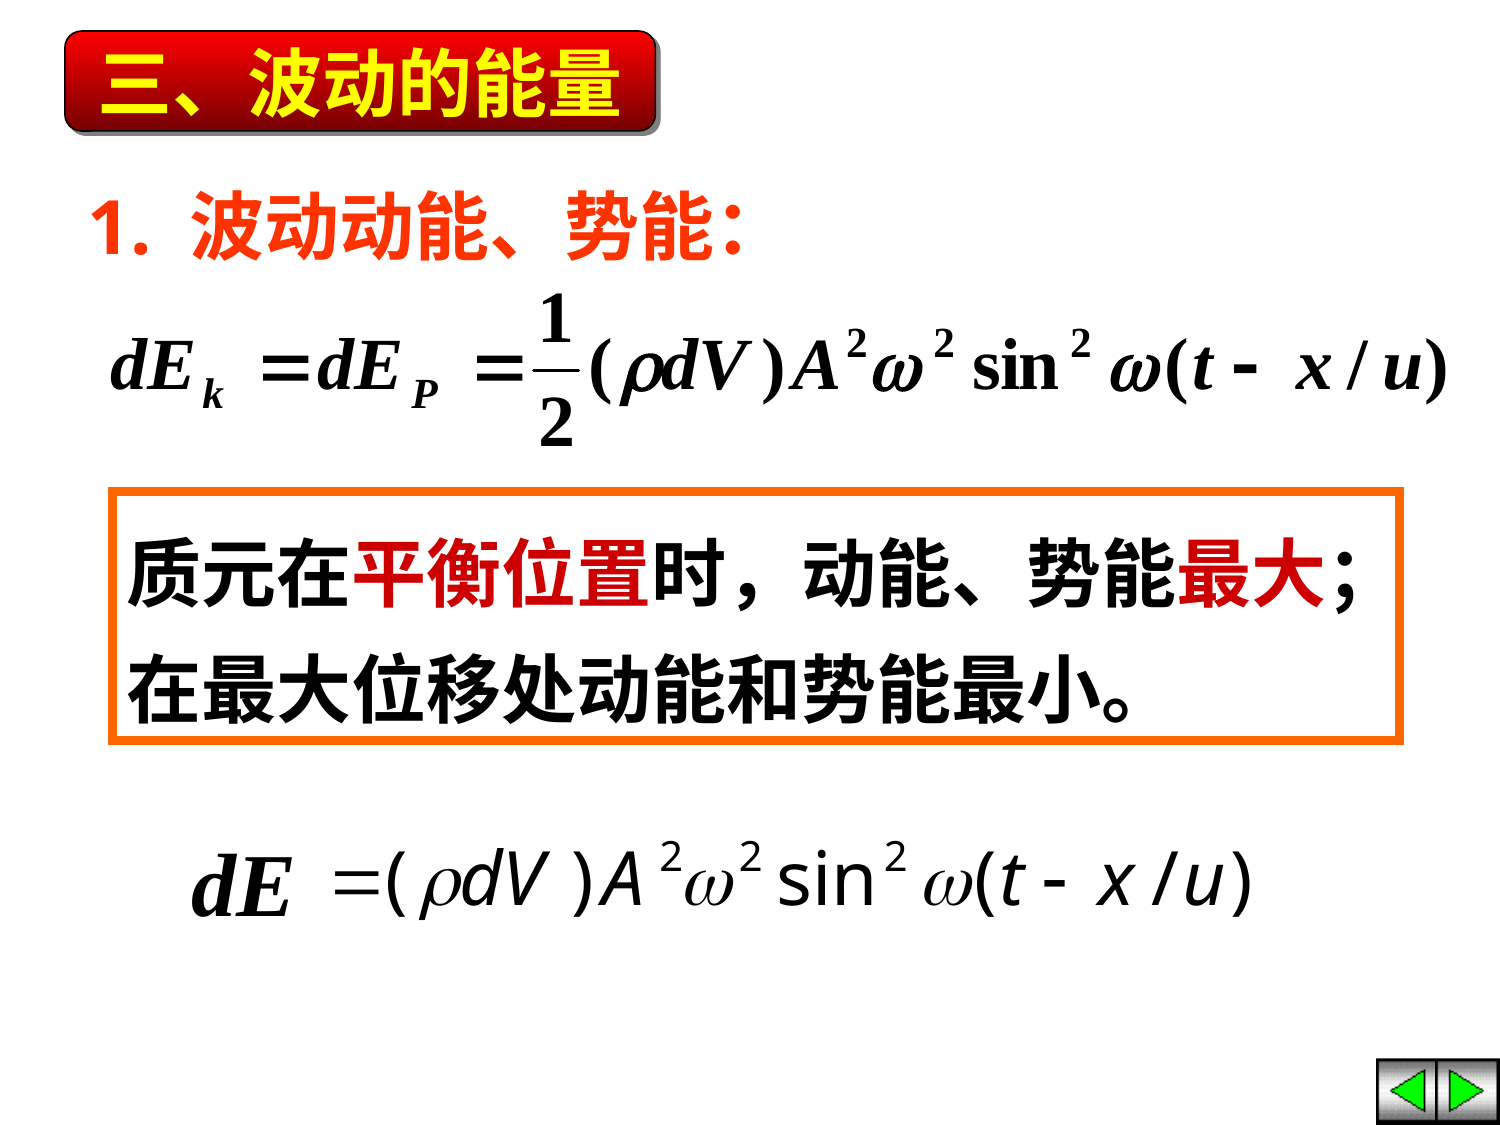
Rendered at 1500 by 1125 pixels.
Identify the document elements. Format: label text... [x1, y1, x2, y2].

text_box 质元在平衡位置时，动能、势能最大；在最大位移处动能和势能最小。 [112, 491, 1400, 741]
text_box 三、波动的能量 [64, 31, 656, 131]
text_box 1. 波动动能、势能： [53, 172, 1105, 278]
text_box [100, 267, 1463, 464]
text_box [178, 834, 322, 939]
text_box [324, 834, 1257, 926]
picture [1376, 1057, 1500, 1125]
